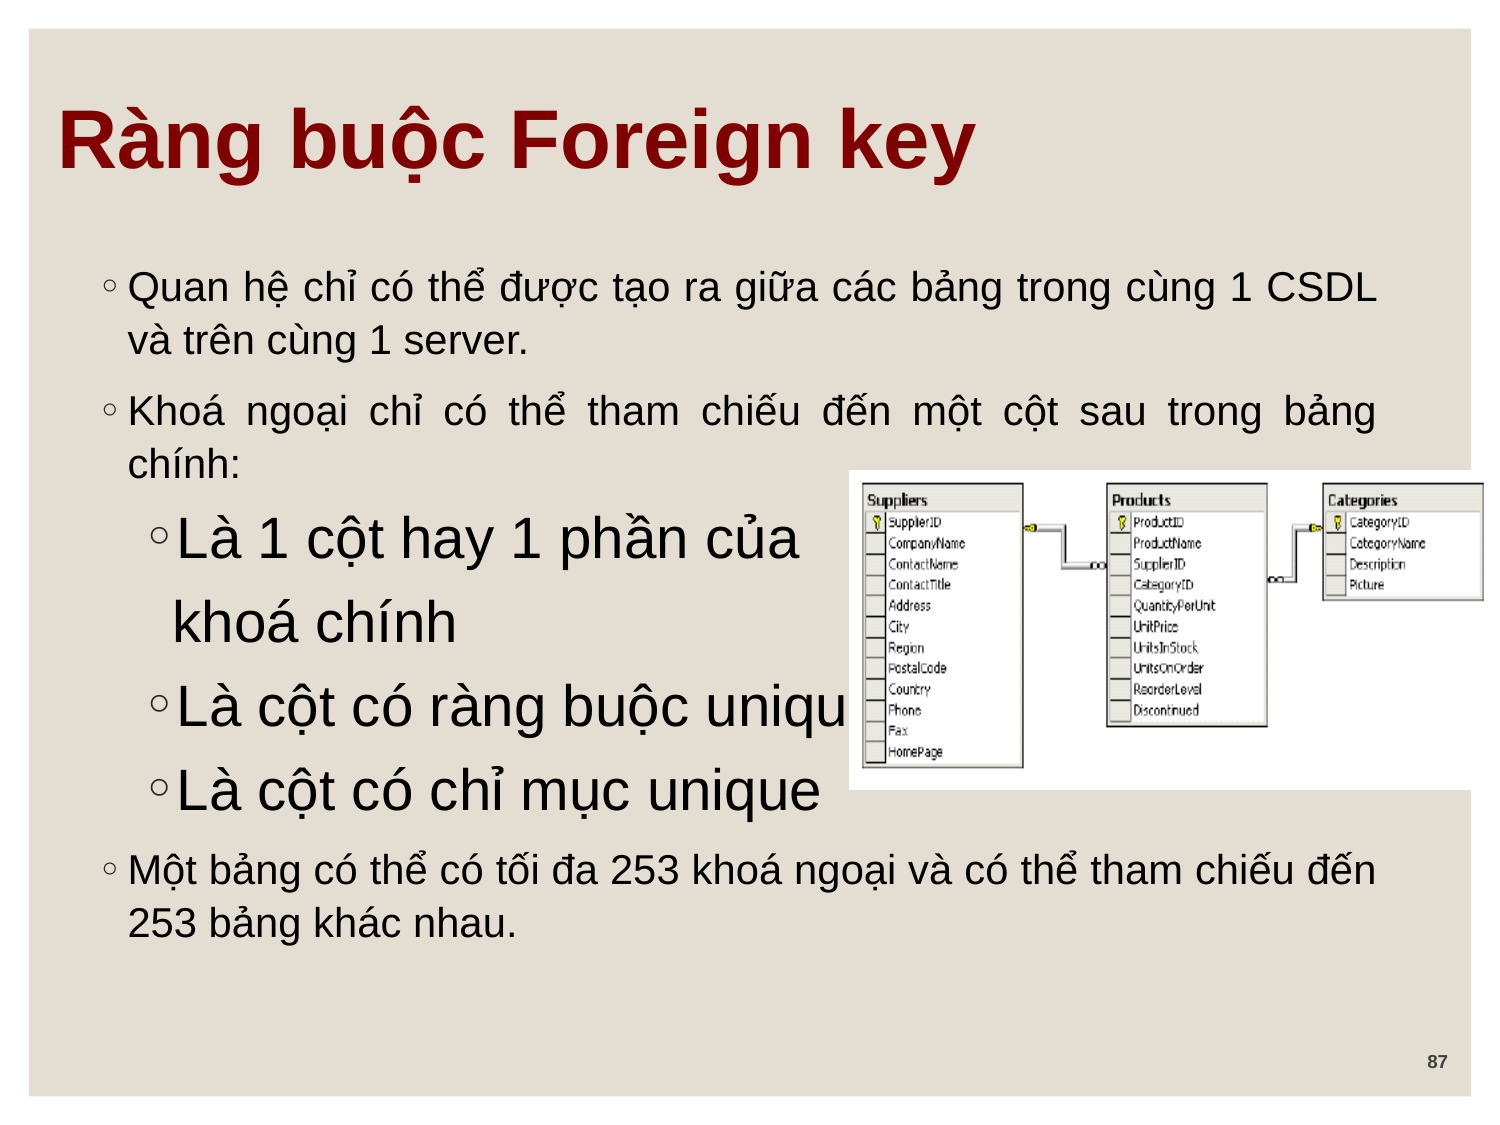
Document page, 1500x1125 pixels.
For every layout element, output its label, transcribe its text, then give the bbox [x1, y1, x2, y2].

list Quan hệ chỉ có thể được tạo ra giữa các bảng trong cùng 1 CSDL và trên cùng 1 server. Khoá ngoại chỉ có thể tham chiếu đến một cột sau trong bảng chính: Là 1 cột hay 1 phần của khoá chính Là cột có ràng buộc unique Là cột có chỉ mục unique Một bảng có thể có tối đa 253 khoá ngoại và có thể tham chiếu đến 253 bảng khác nhau. [67, 242, 1393, 1018]
title Ràng buộc Foreign key [42, 62, 1393, 194]
picture [849, 470, 1500, 790]
slide_number 87 [1283, 1035, 1464, 1080]
